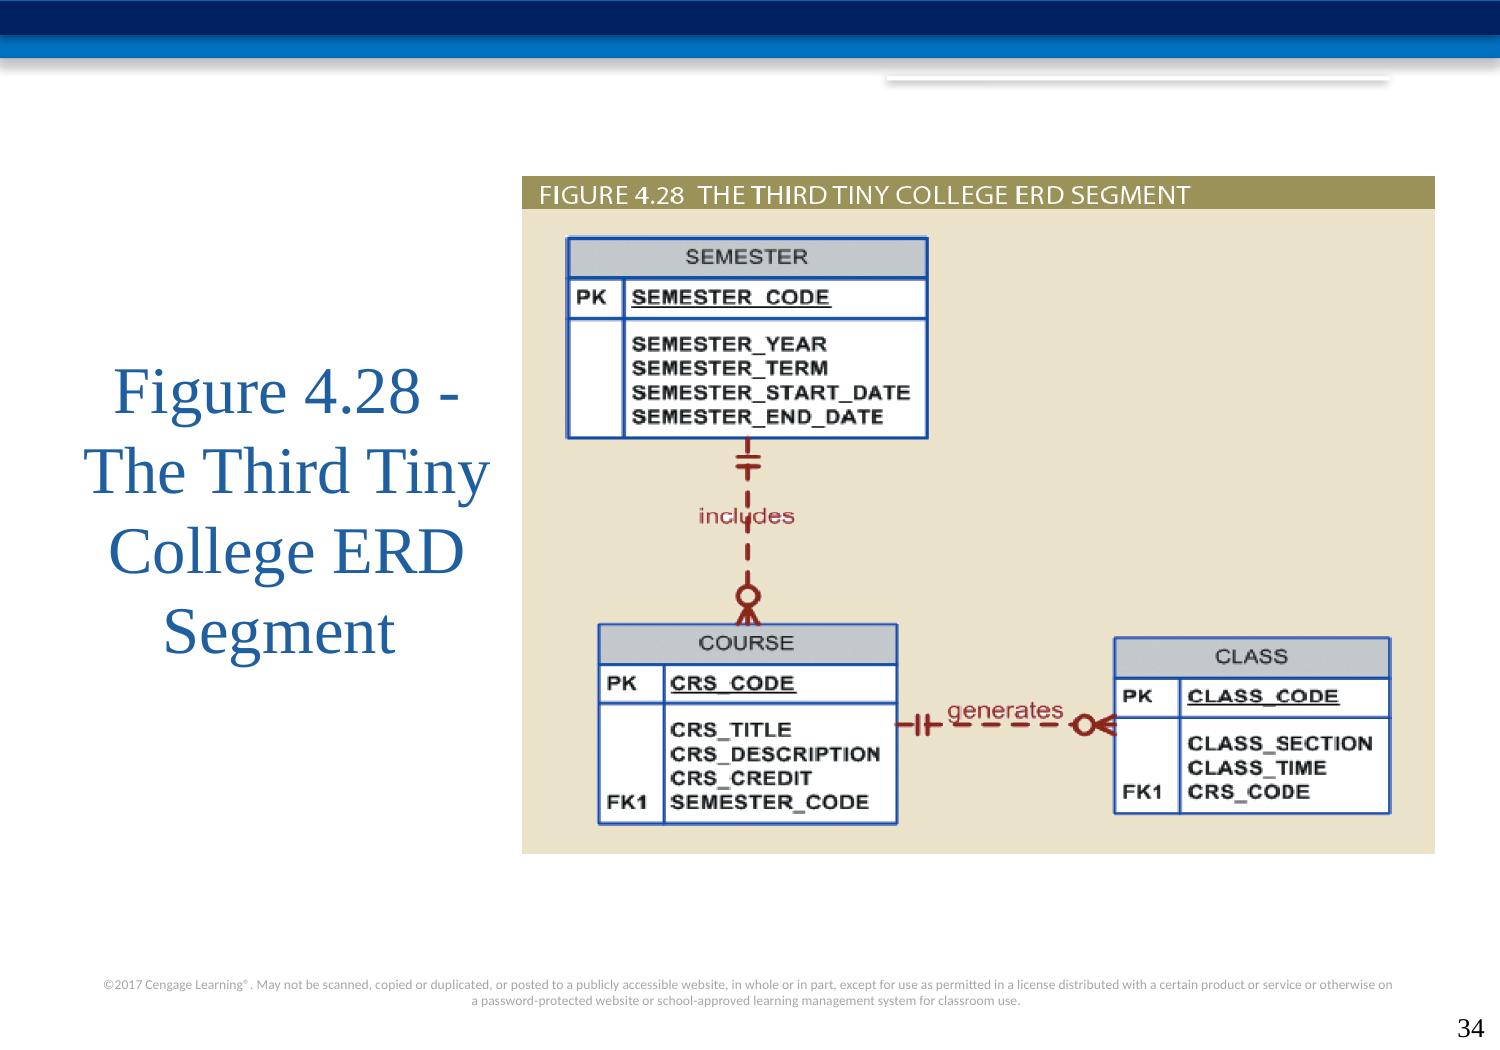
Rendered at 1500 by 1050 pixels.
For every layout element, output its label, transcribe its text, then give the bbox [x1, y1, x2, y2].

slide_number 34 [1425, 1003, 1500, 1050]
title Figure 4.28 - The Third Tiny College ERD Segment [50, 425, 492, 589]
picture [499, 162, 1451, 863]
